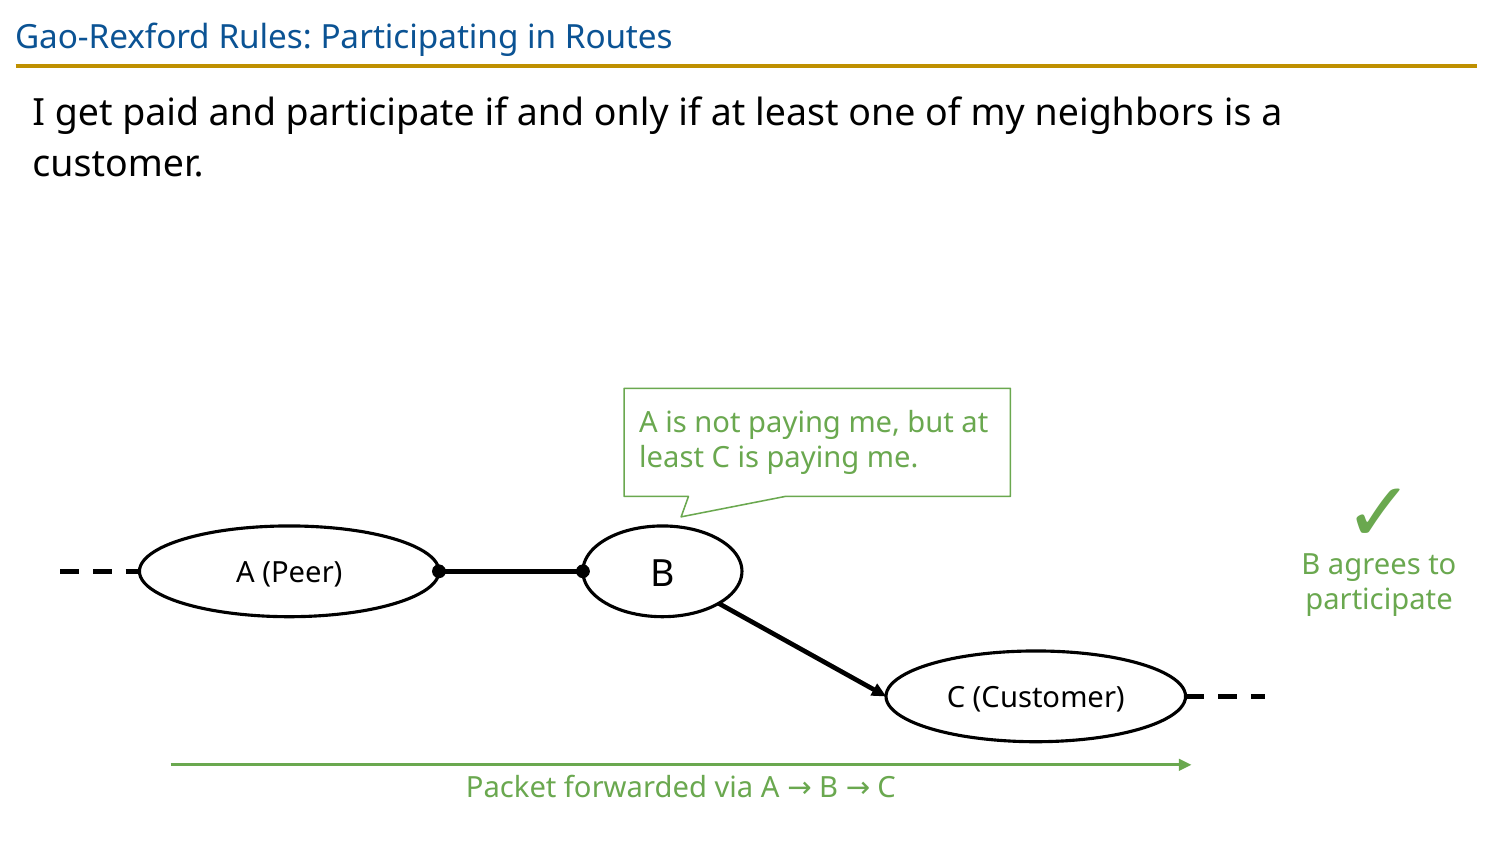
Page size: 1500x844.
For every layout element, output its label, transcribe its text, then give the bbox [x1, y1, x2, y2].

text_box A is not paying me, but at least C is paying me. [624, 388, 1011, 517]
text_box C (Customer) [887, 650, 1186, 742]
text_box A (Peer) [139, 525, 439, 617]
text_box Packet forwarded via A → B → C [170, 770, 1192, 805]
text_box B agrees to participate [1299, 545, 1459, 617]
text_box ✓ [1299, 458, 1459, 545]
list I get paid and participate if and only if at least one of my neighbors is a customer. [17, 65, 1480, 157]
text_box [718, 603, 887, 697]
title Gao-Rexford Rules: Participating in Routes [0, 0, 1398, 65]
text_box B [583, 525, 742, 617]
